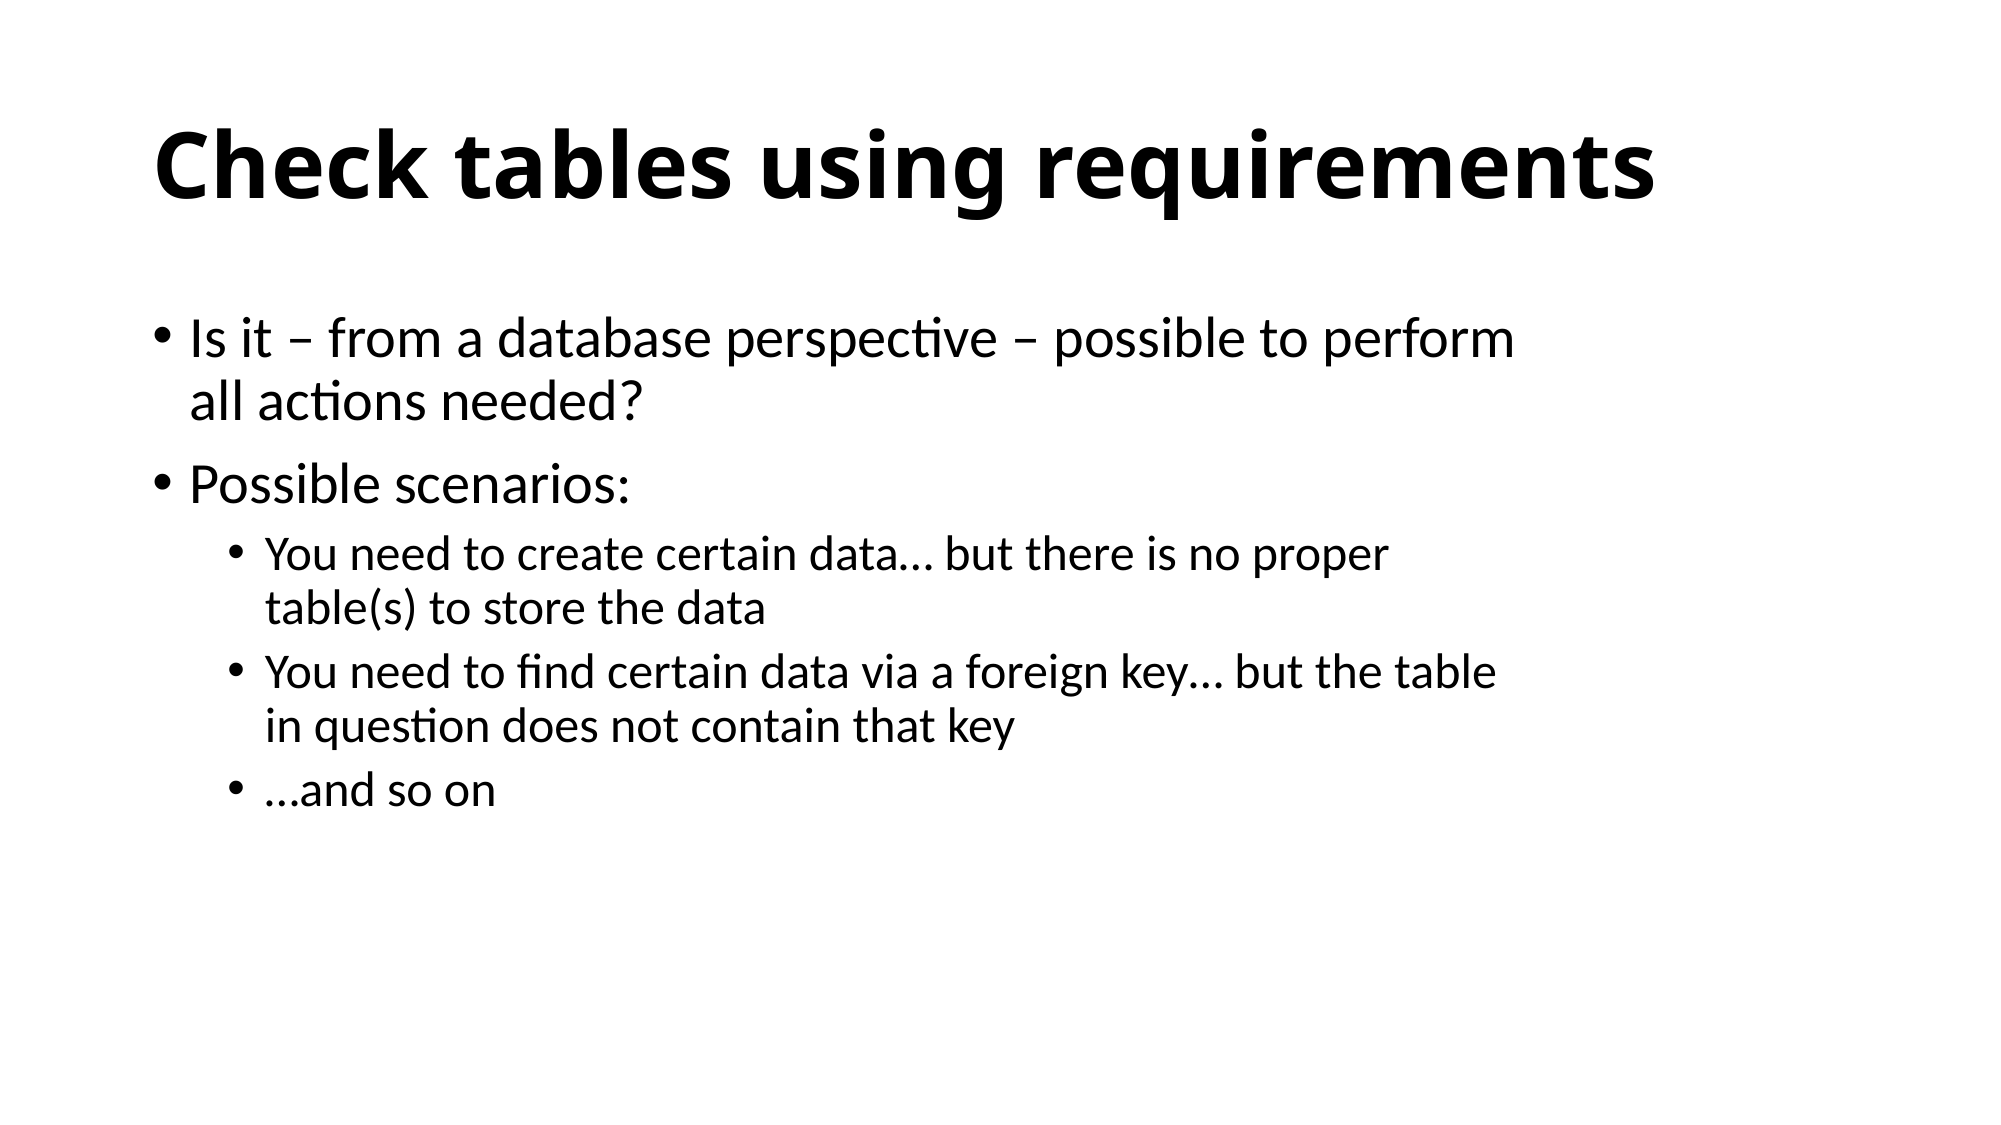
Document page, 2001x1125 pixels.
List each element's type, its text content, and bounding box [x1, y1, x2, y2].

title Check tables using requirements [137, 59, 1863, 278]
list Is it – from a database perspective – possible to perform all actions needed? Possible scenarios: You need to create certain data… but there is no proper table(s) to store the data You need to find certain data via a foreign key… but the table in question does not contain that key …and so on [137, 299, 1550, 1014]
